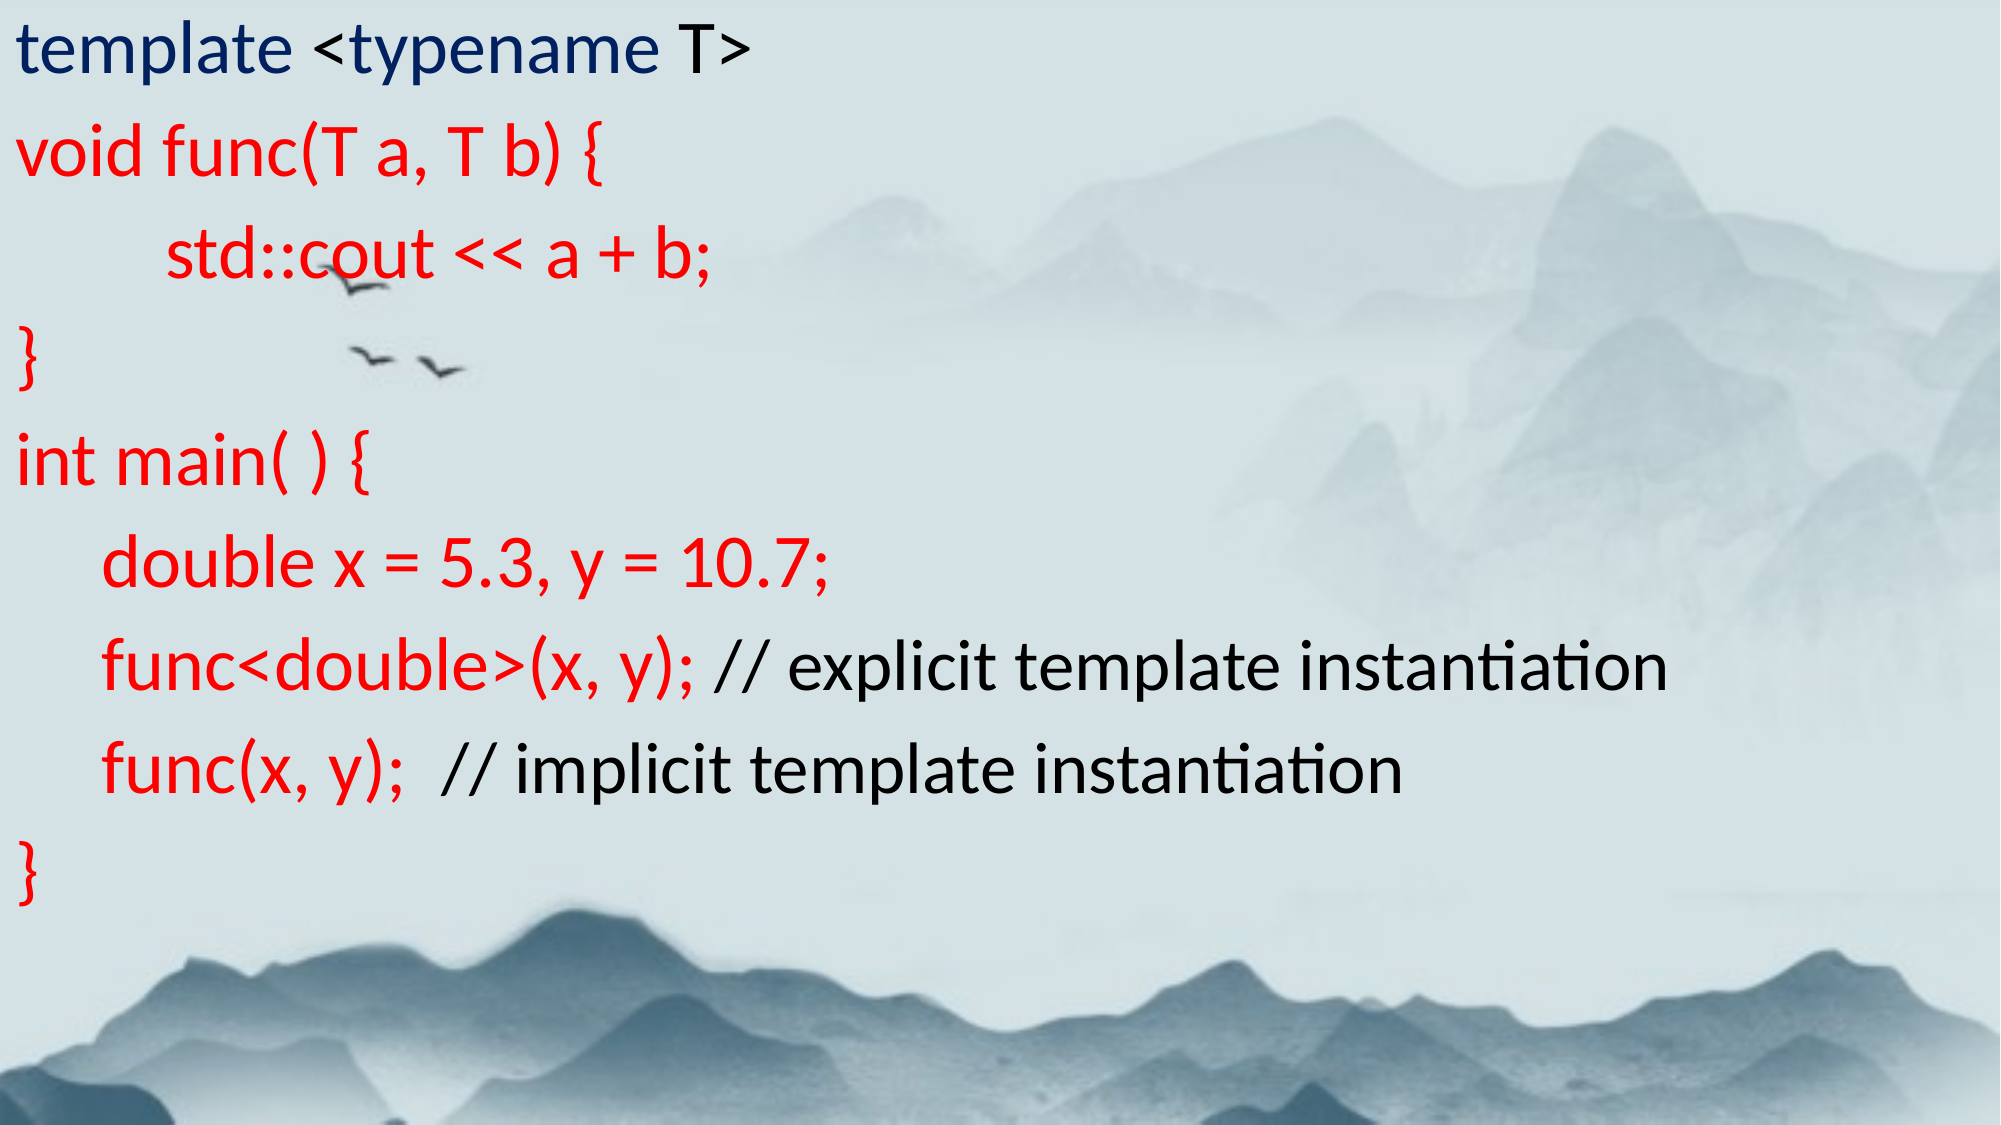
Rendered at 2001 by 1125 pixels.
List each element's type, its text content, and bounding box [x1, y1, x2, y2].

list template <typename T> void func(T a, T b) { std::cout << a + b; } int main( ) { double x = 5.3, y = 10.7; func<double>(x, y); // explicit template instantiation func(x, y); // implicit template instantiation } [0, 0, 2000, 1125]
